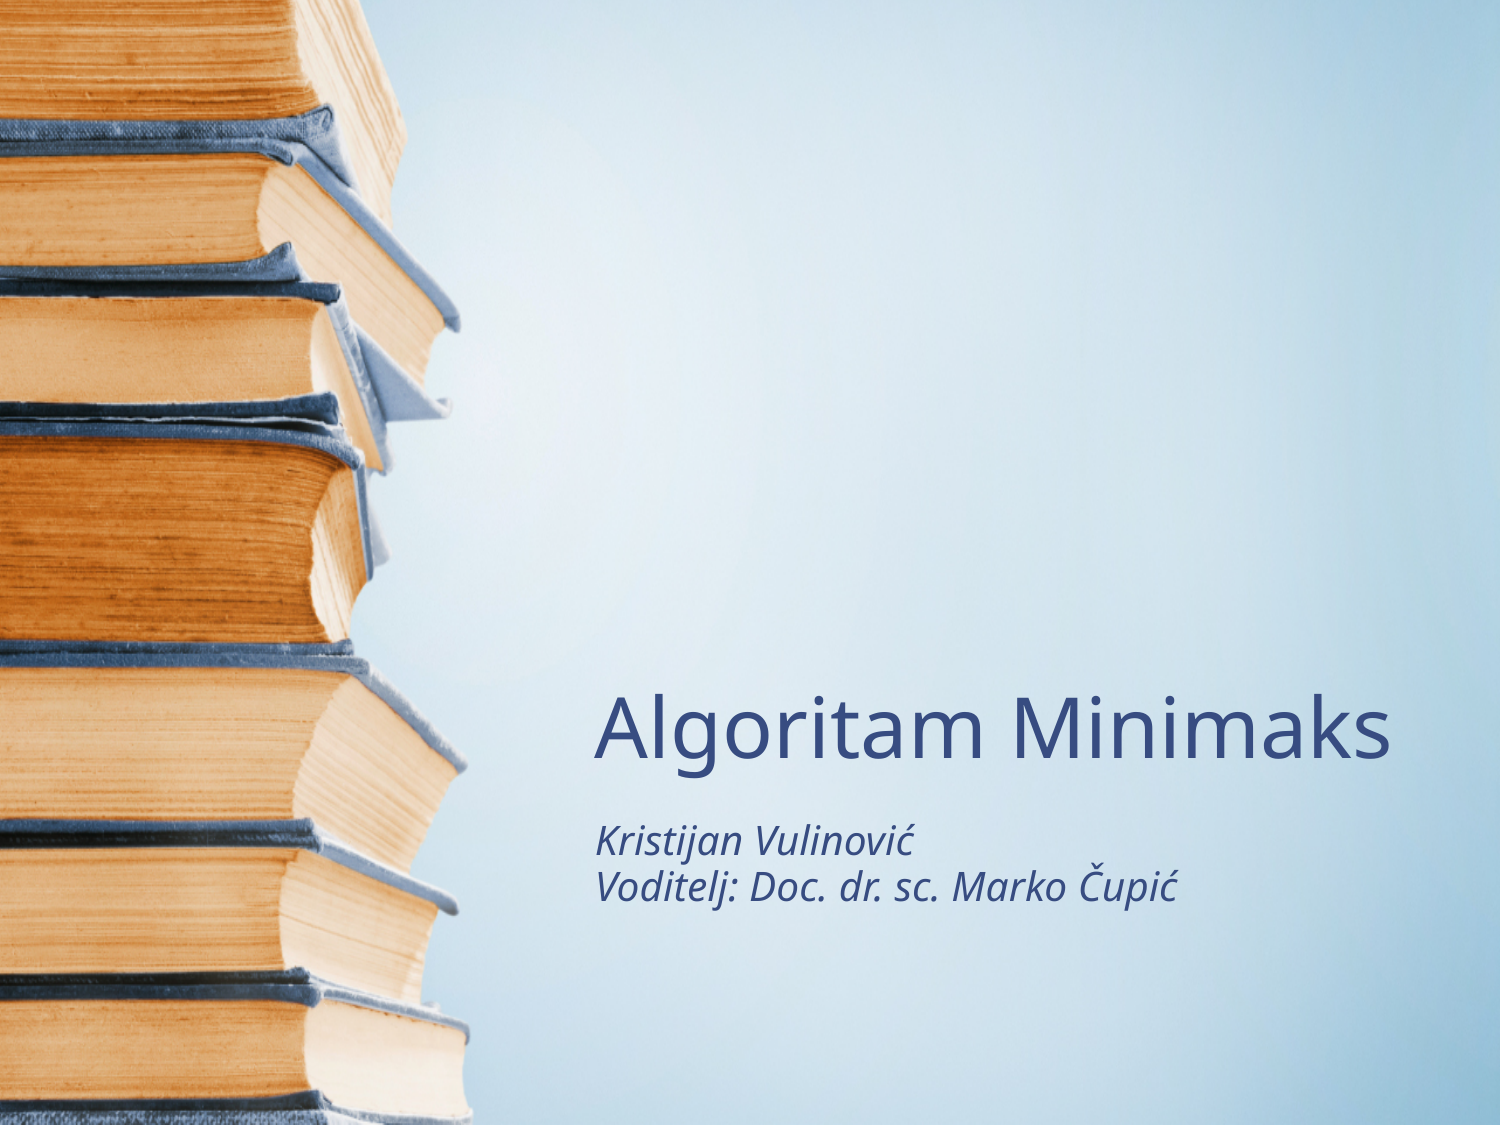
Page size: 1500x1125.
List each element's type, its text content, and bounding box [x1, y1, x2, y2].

title Algoritam Minimaks [575, 245, 1438, 787]
subtitle Kristijan Vulinović Voditelj: Doc. dr. sc. Marko Čupić [575, 808, 1438, 1013]
picture [0, 0, 1500, 1125]
